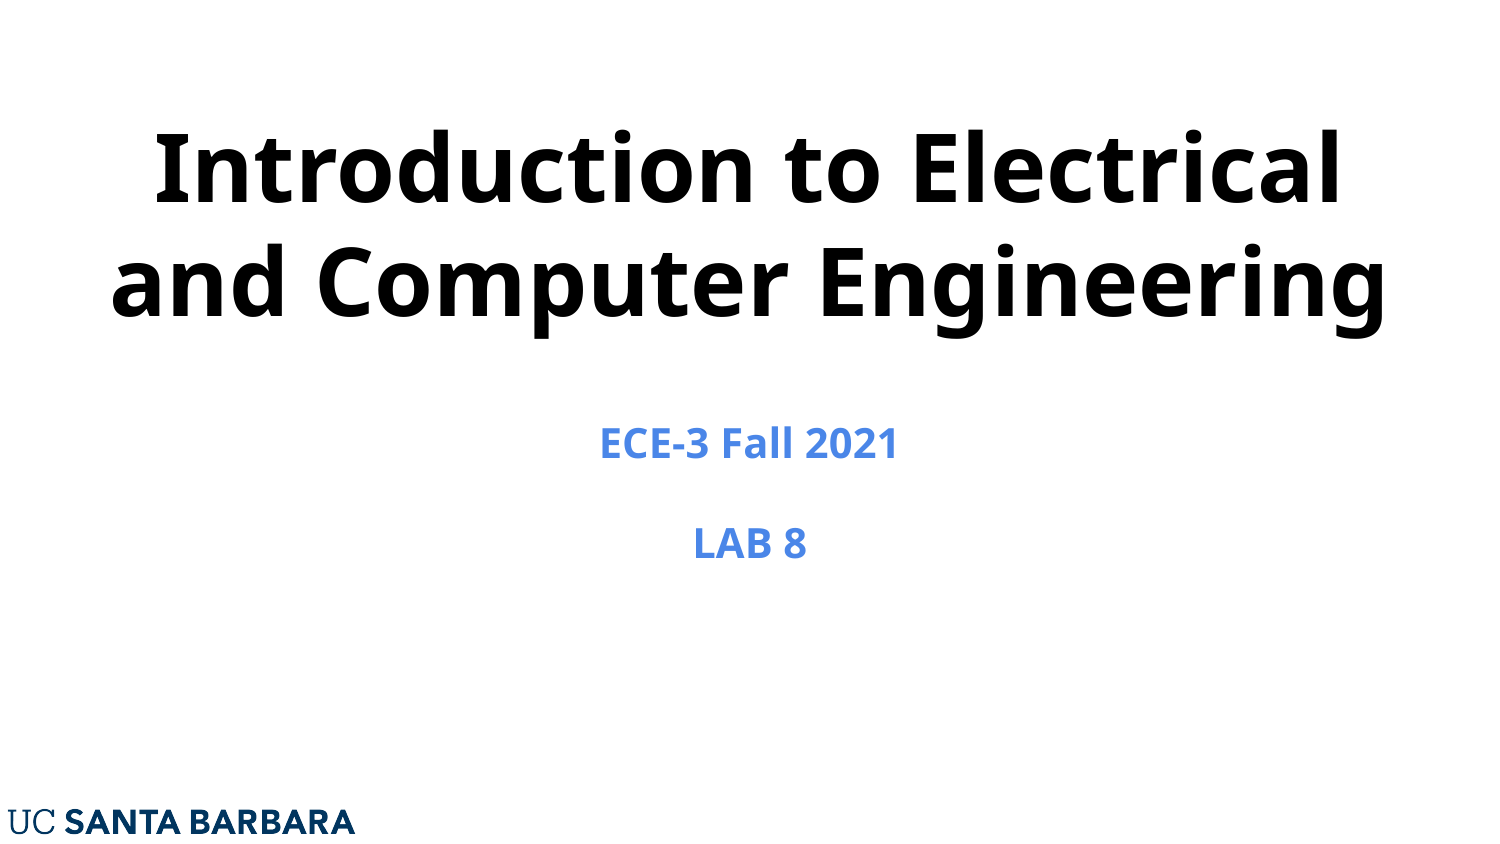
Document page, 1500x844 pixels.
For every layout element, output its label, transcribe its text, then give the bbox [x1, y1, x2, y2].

picture [7, 808, 356, 835]
text_box ECE-3 Fall 2021 LAB 8 [459, 401, 1041, 584]
title Introduction to Electrical and Computer Engineering [51, 14, 1449, 351]
